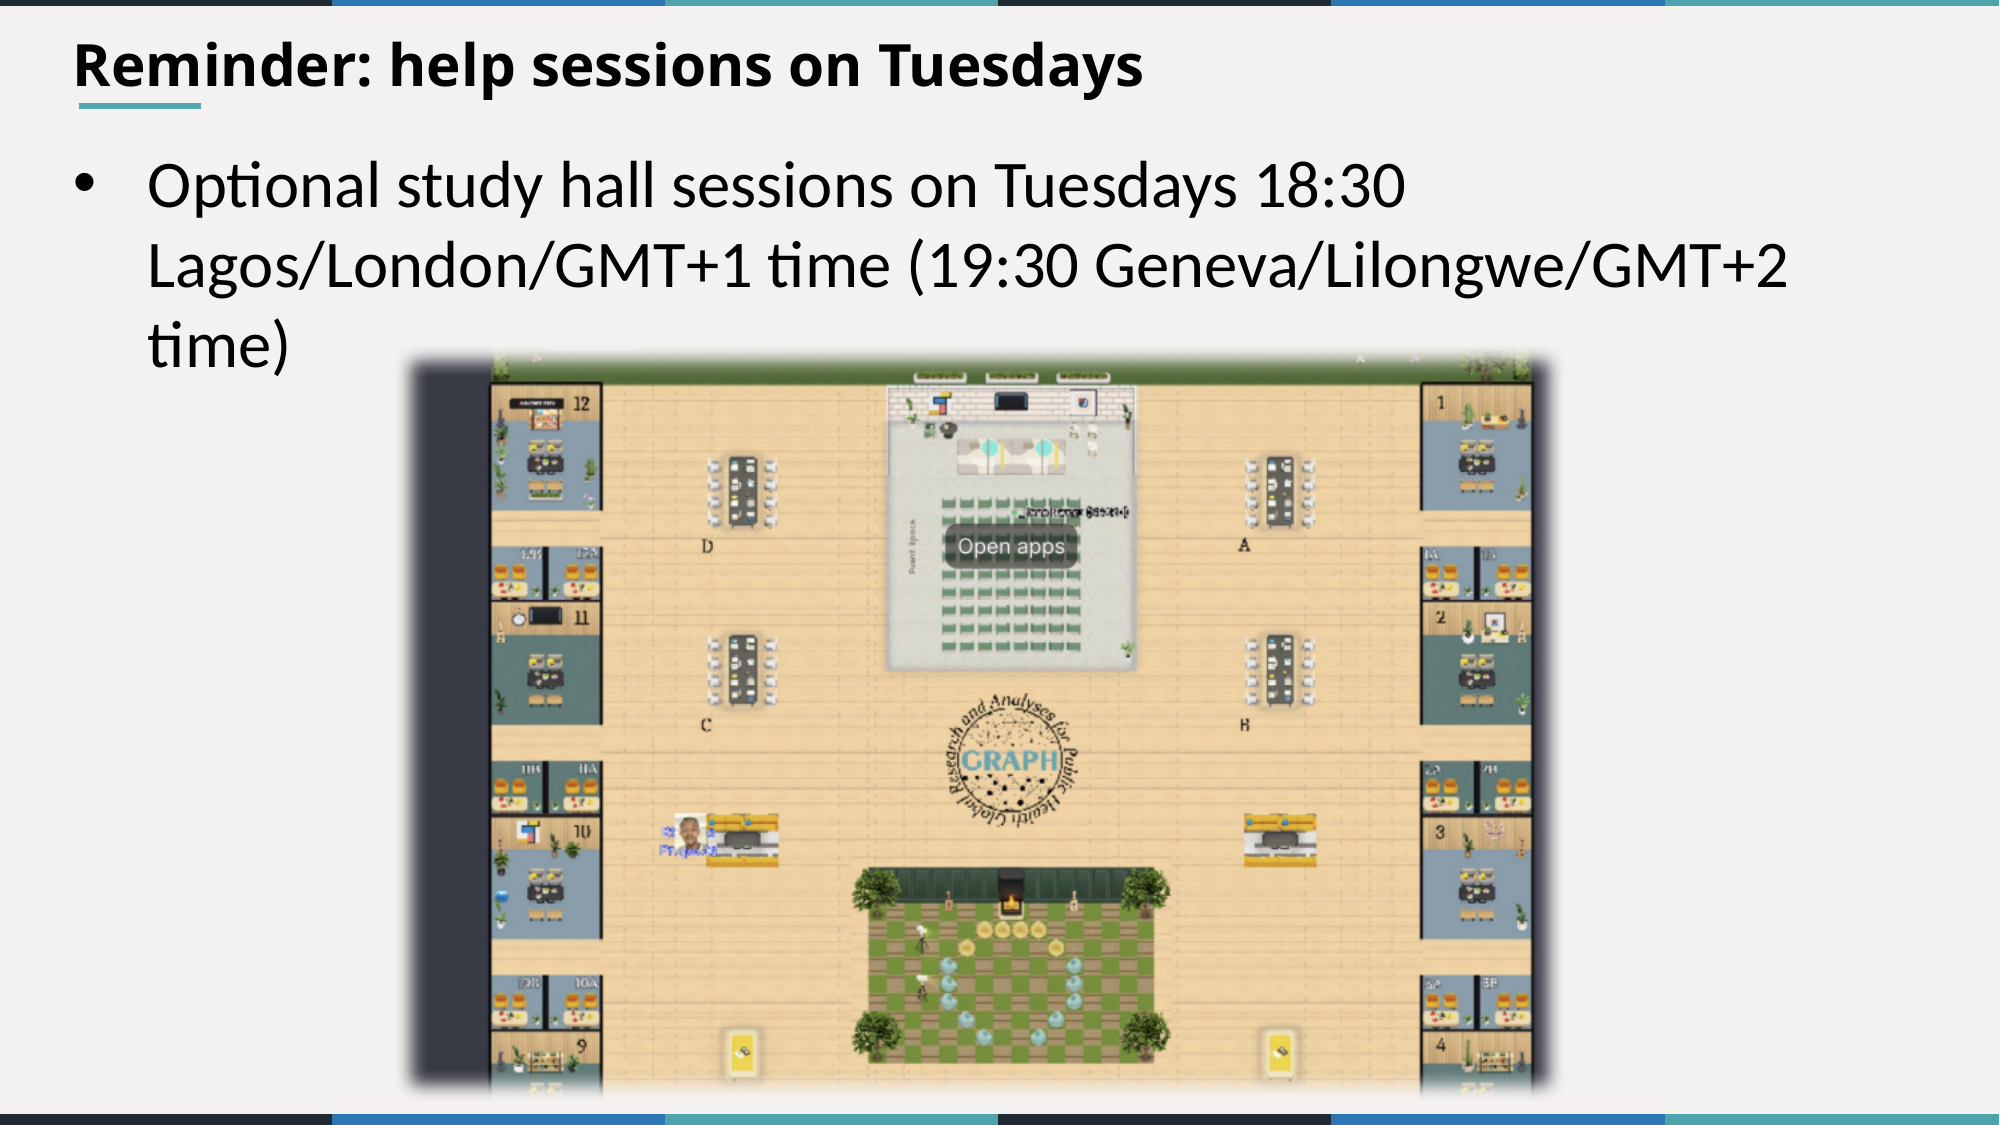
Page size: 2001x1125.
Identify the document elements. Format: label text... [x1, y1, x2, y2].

picture [394, 344, 1566, 1105]
text_box Reminder: help sessions on Tuesdays [58, 21, 1160, 106]
text_box Optional study hall sessions on Tuesdays 18:30 Lagos/London/GMT+1 time (19:30 Geneva/Lilongwe/GMT+2 time) [58, 133, 1947, 389]
